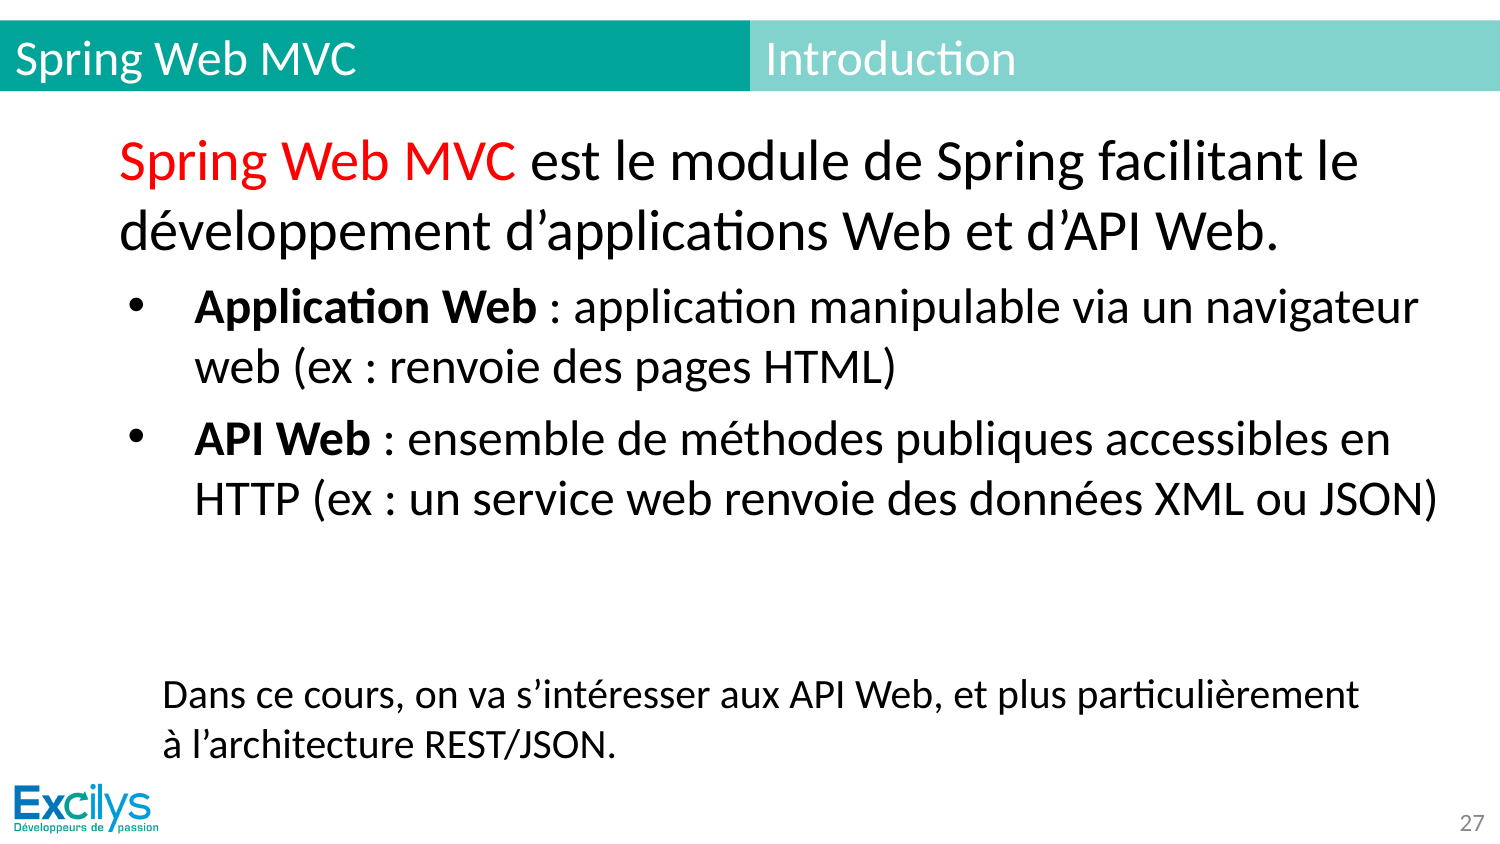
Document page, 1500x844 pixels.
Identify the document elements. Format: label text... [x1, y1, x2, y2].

text_box Dans ce cours, on va s’intéresser aux API Web, et plus particulièrement à l’architecture REST/JSON. [147, 658, 1389, 774]
picture [11, 764, 160, 844]
title Spring Web MVC [0, 20, 750, 92]
list Introduction [750, 20, 1500, 92]
list Spring Web MVC est le module de Spring facilitant le développement d’applications Web et d’API Web. Application Web : application manipulable via un navigateur web (ex : renvoie des pages HTML) API Web : ensemble de méthodes publiques accessibles en HTTP (ex : un service web renvoie des données XML ou JSON) [29, 114, 1471, 800]
slide_number ‹#› [1319, 798, 1500, 844]
picture [112, 800, 120, 810]
